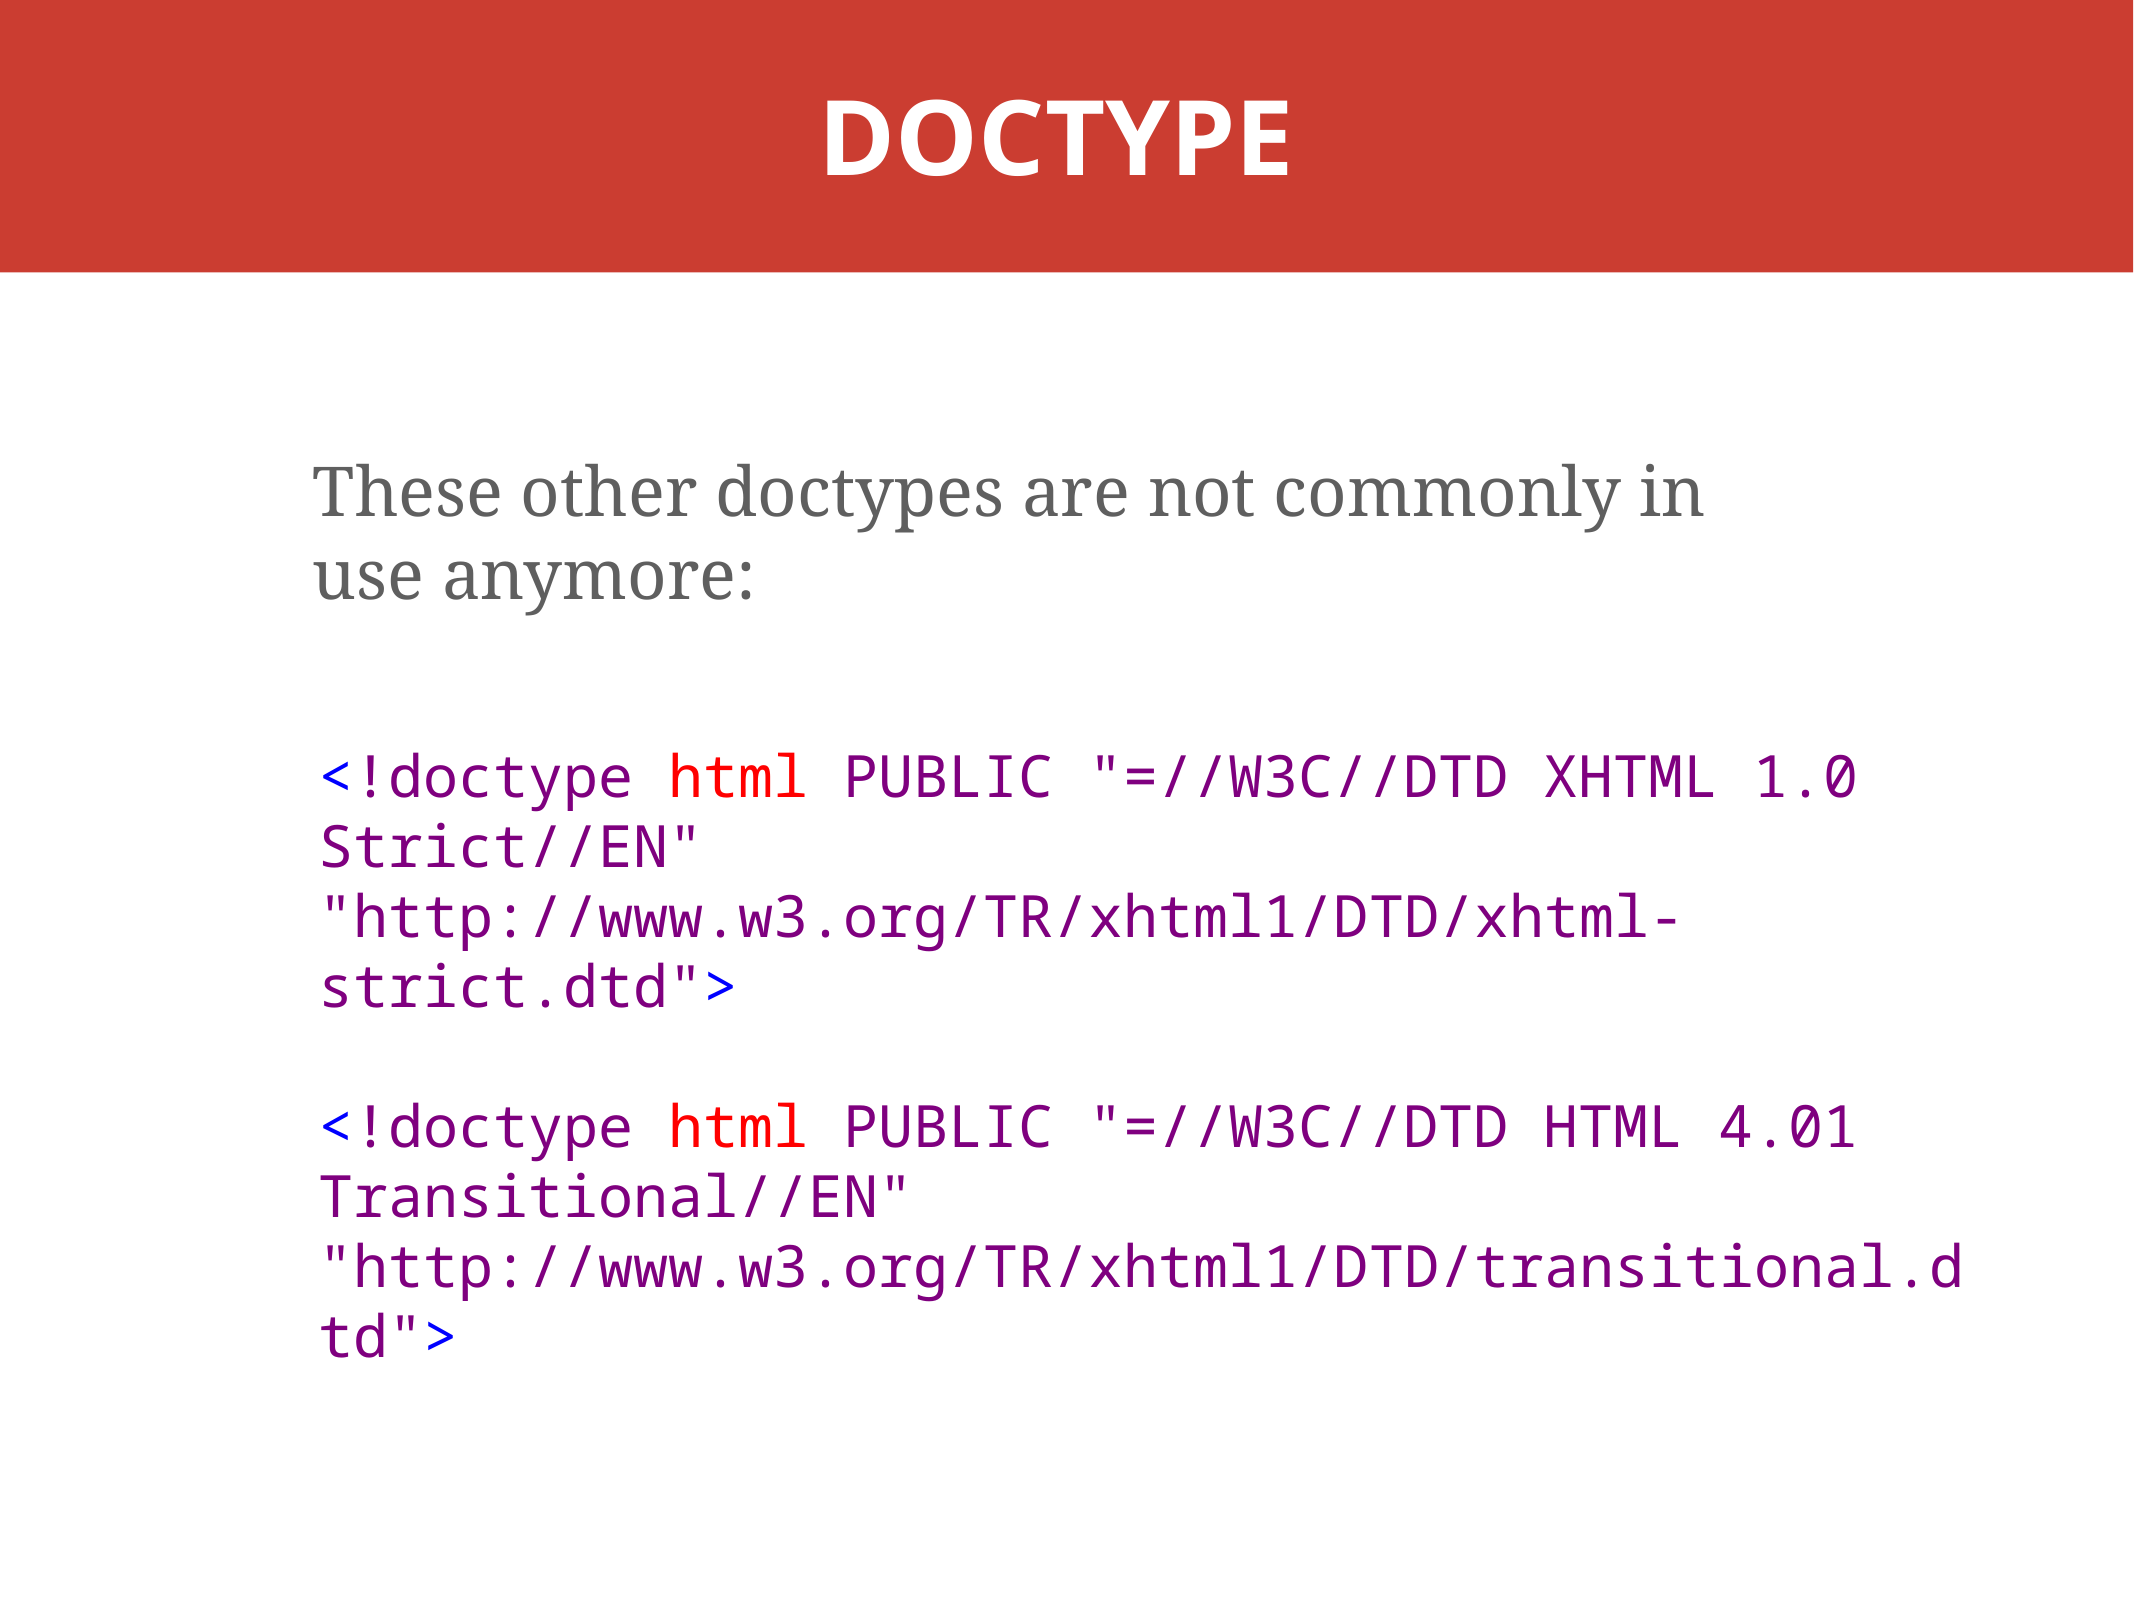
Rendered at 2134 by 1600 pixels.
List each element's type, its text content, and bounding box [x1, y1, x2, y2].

title DOCTYPE [816, 71, 1543, 339]
text_box [0, 0, 2134, 273]
text_box These other doctypes are not commonly in use anymore: [310, 447, 1752, 613]
text_box <!doctype html PUBLIC "=//W3C//DTD XHTML 1.0 Strict//EN" "http://www.w3.org/TR/xhtml1/DTD/xhtml-strict.dtd"> <!doctype html PUBLIC "=//W3C//DTD HTML 4.01 Transitional//EN" "http://www.w3.org/TR/xhtml1/DTD/transitional.dtd"> [316, 738, 1965, 1369]
